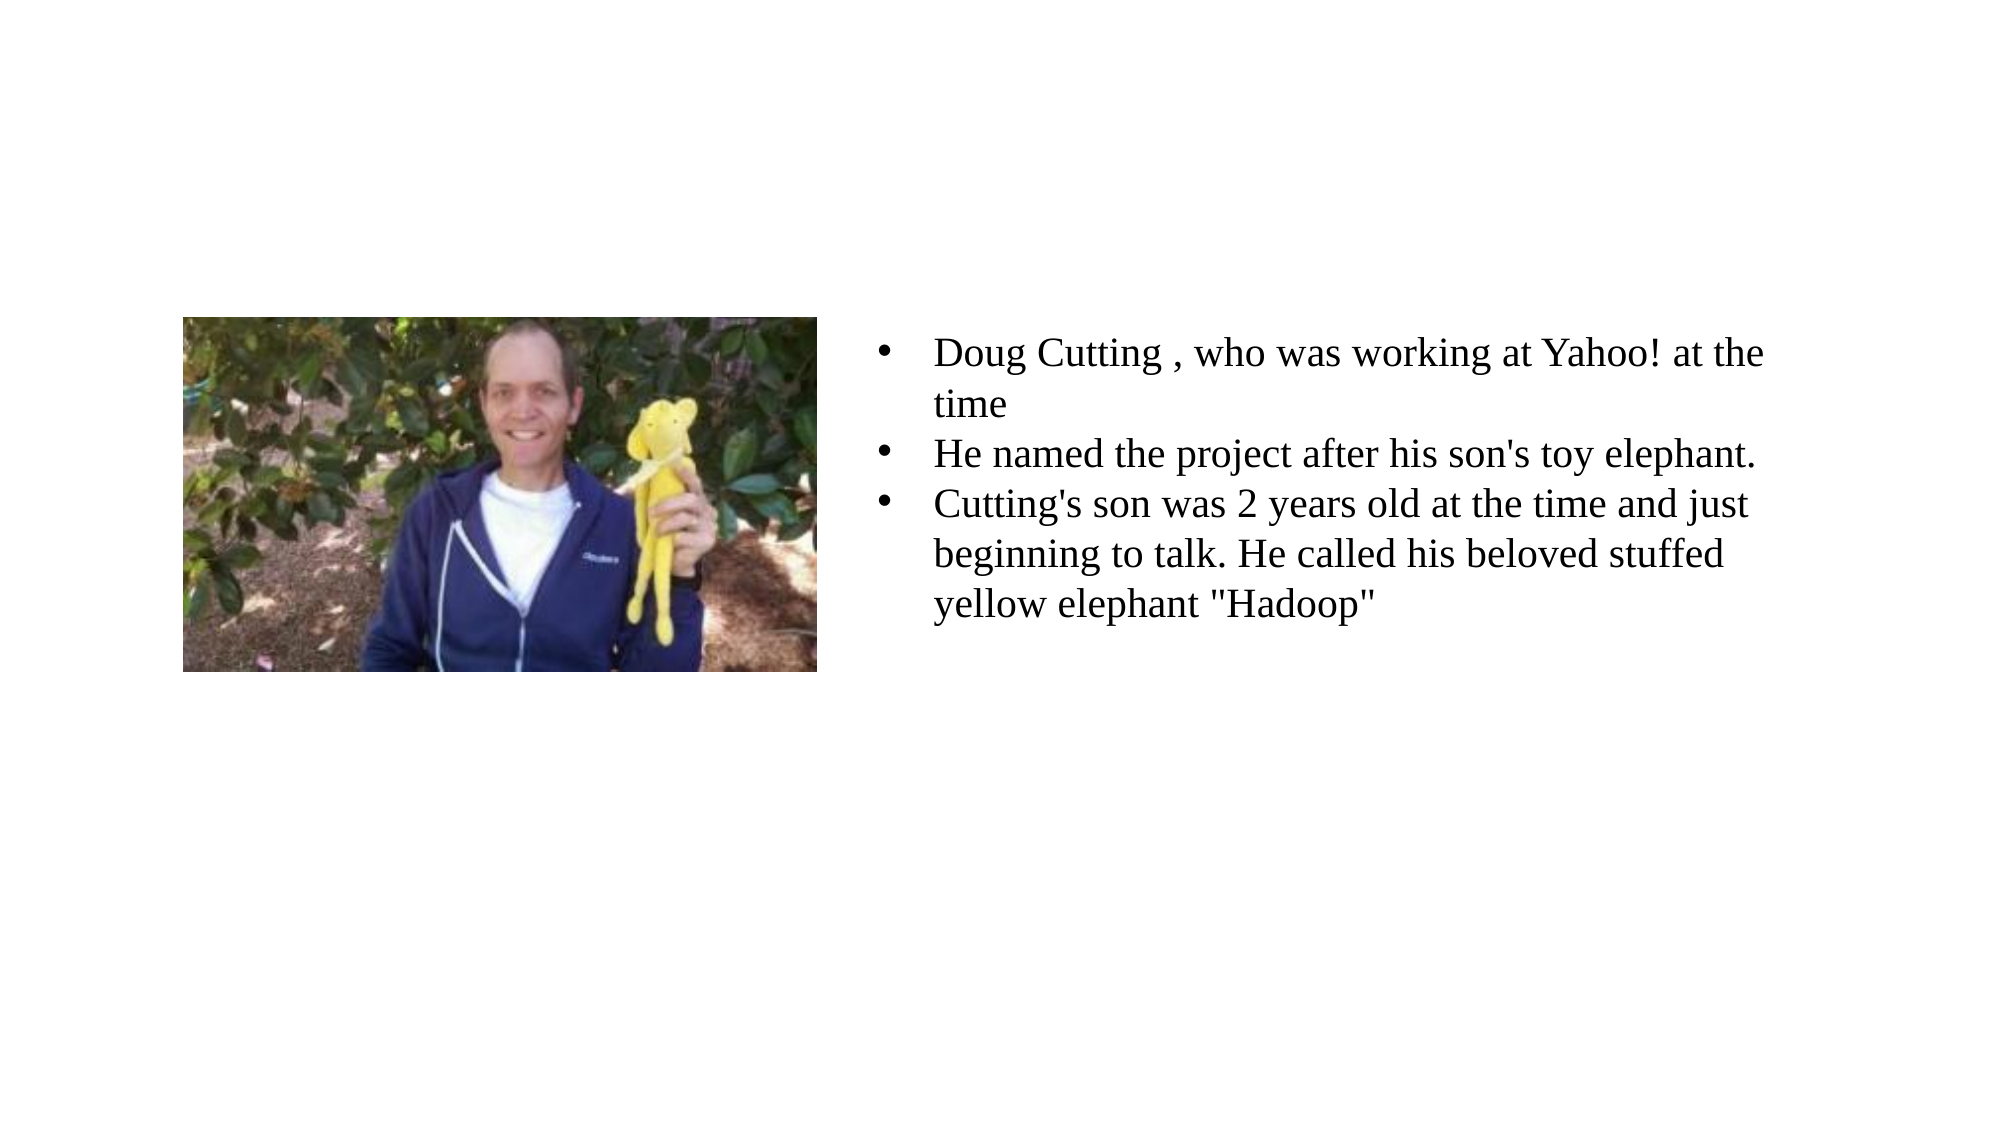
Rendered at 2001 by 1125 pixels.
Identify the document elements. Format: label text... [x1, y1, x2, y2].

text_box Doug Cutting , who was working at Yahoo! at the time He named the project after his son's toy elephant. Cutting's son was 2 years old at the time and just beginning to talk. He called his beloved stuffed yellow elephant "Hadoop" [862, 317, 1863, 633]
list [183, 317, 817, 672]
